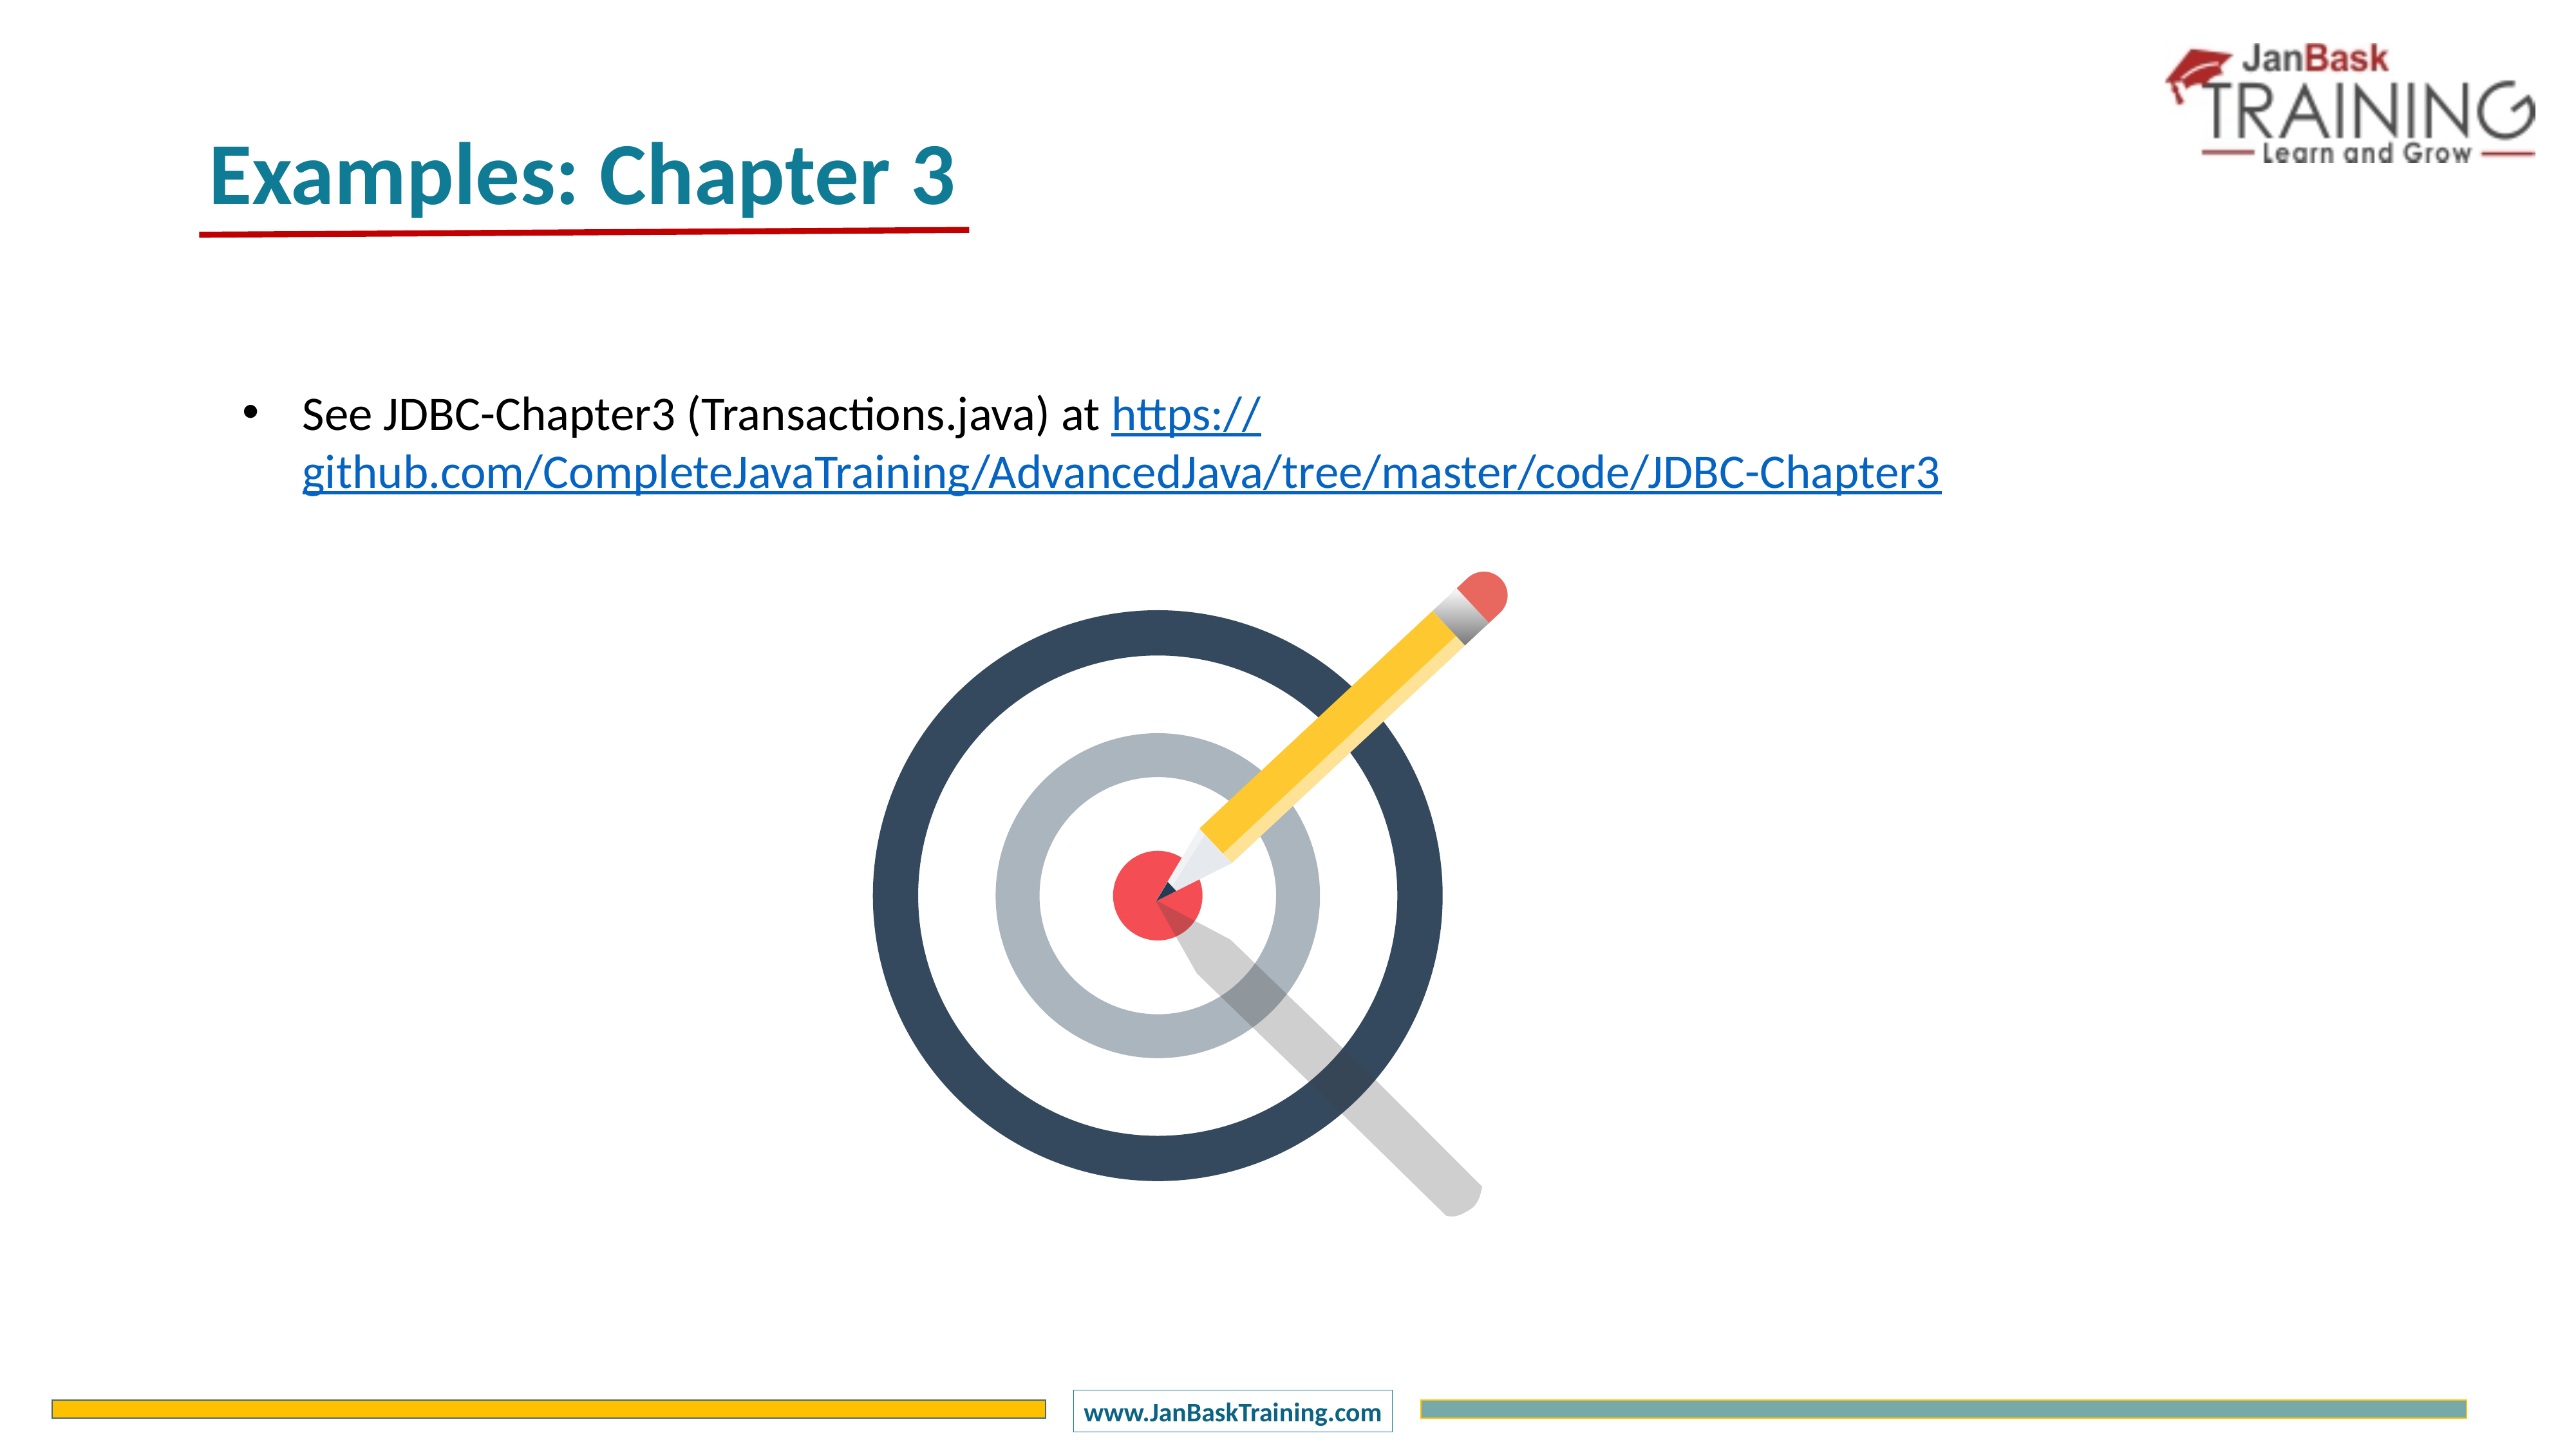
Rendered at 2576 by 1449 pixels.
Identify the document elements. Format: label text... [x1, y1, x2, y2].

picture [2165, 43, 2535, 163]
text_box Examples: Chapter 3 [199, 111, 2111, 302]
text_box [872, 610, 1565, 1217]
text_box See JDBC-Chapter3 (Transactions.java) at https://github.com/CompleteJavaTraining/AdvancedJava/tree/master/code/JDBC-Chapter3 [232, 377, 2205, 503]
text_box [199, 230, 970, 235]
